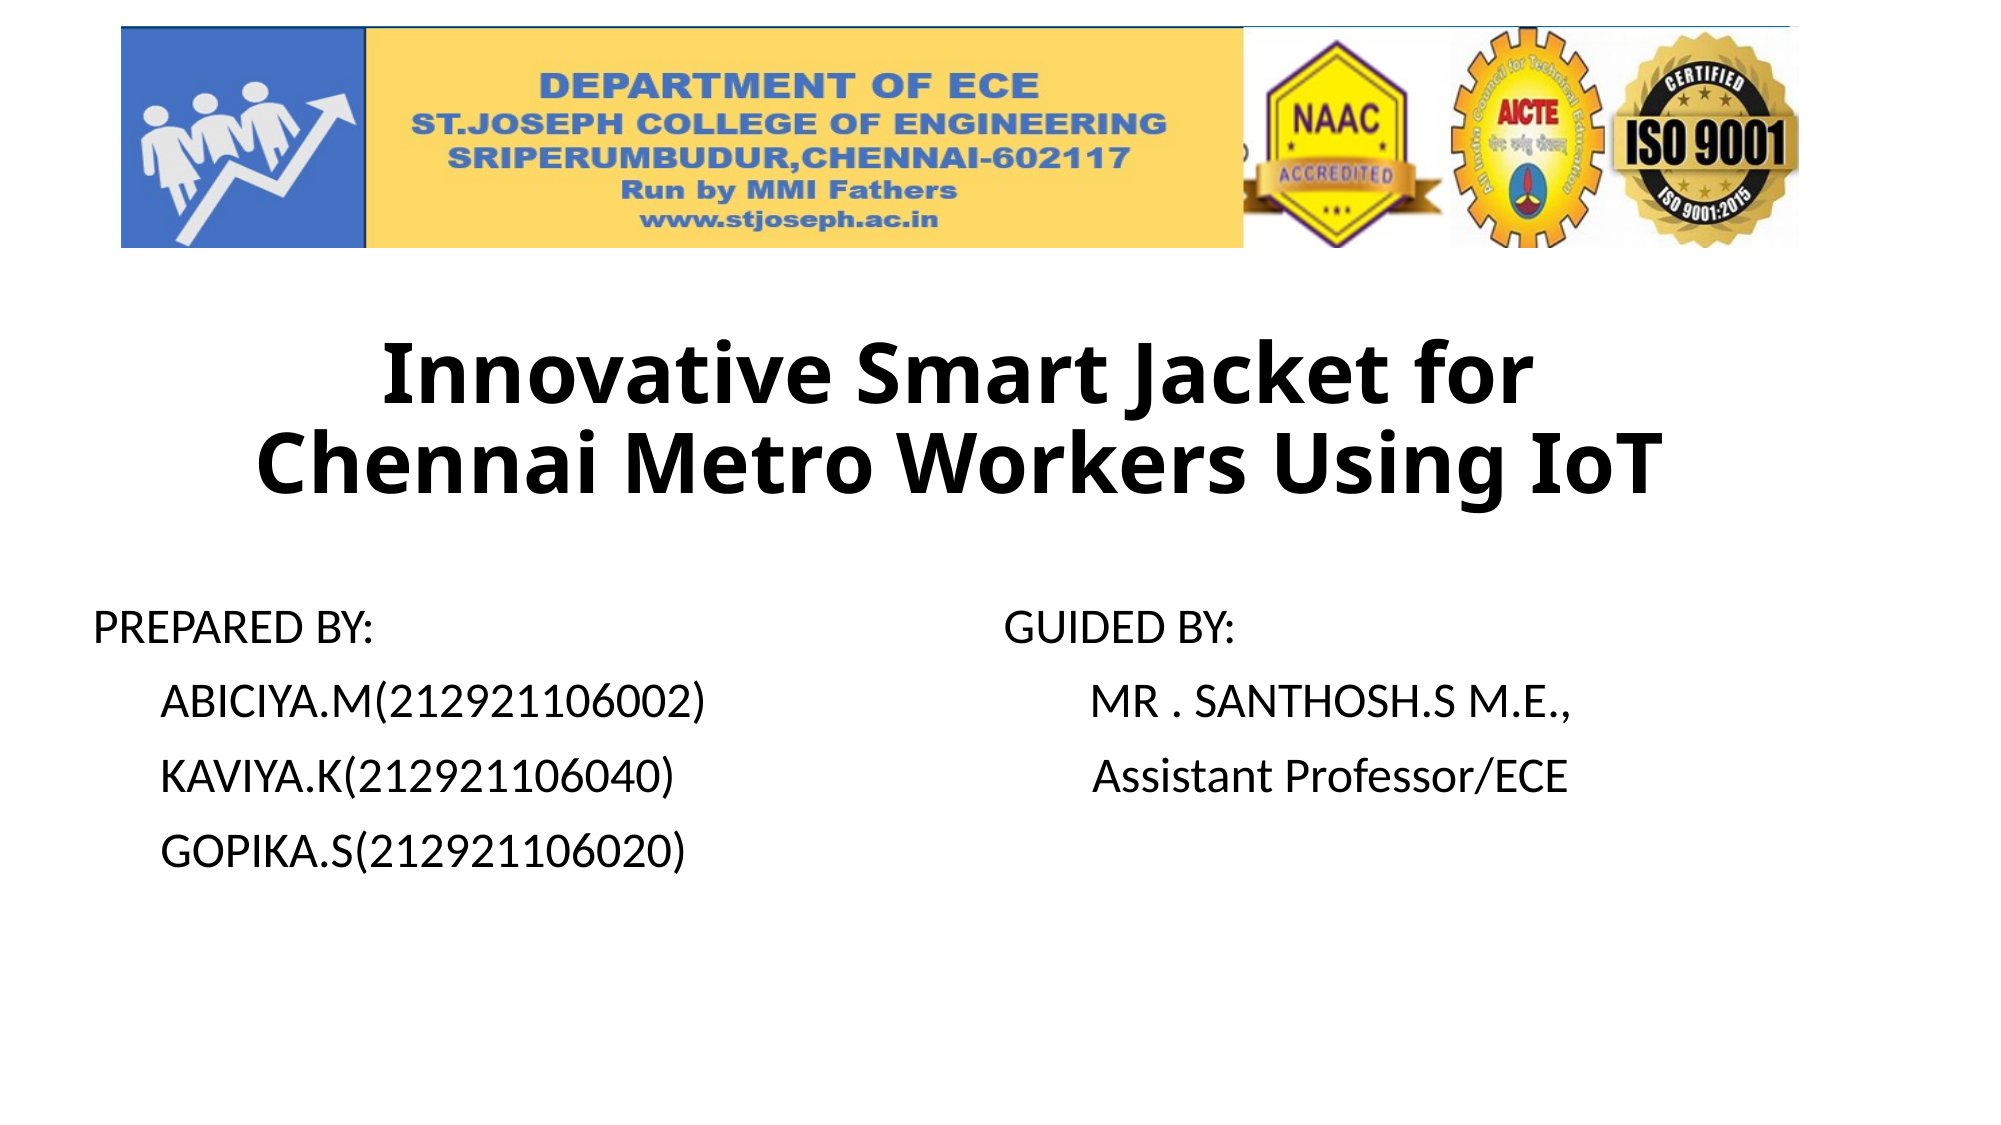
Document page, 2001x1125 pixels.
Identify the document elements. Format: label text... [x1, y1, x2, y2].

subtitle PREPARED BY: GUIDED BY: ABICIYA.M(212921106002) MR . SANTHOSH.S M.E., KAVIYA.K(212921106040) Assistant Professor/ECE GOPIKA.S(212921106020) [78, 592, 1946, 936]
picture [120, 26, 1799, 248]
title Innovative Smart Jacket for Chennai Metro Workers Using IoT [209, 320, 1710, 520]
